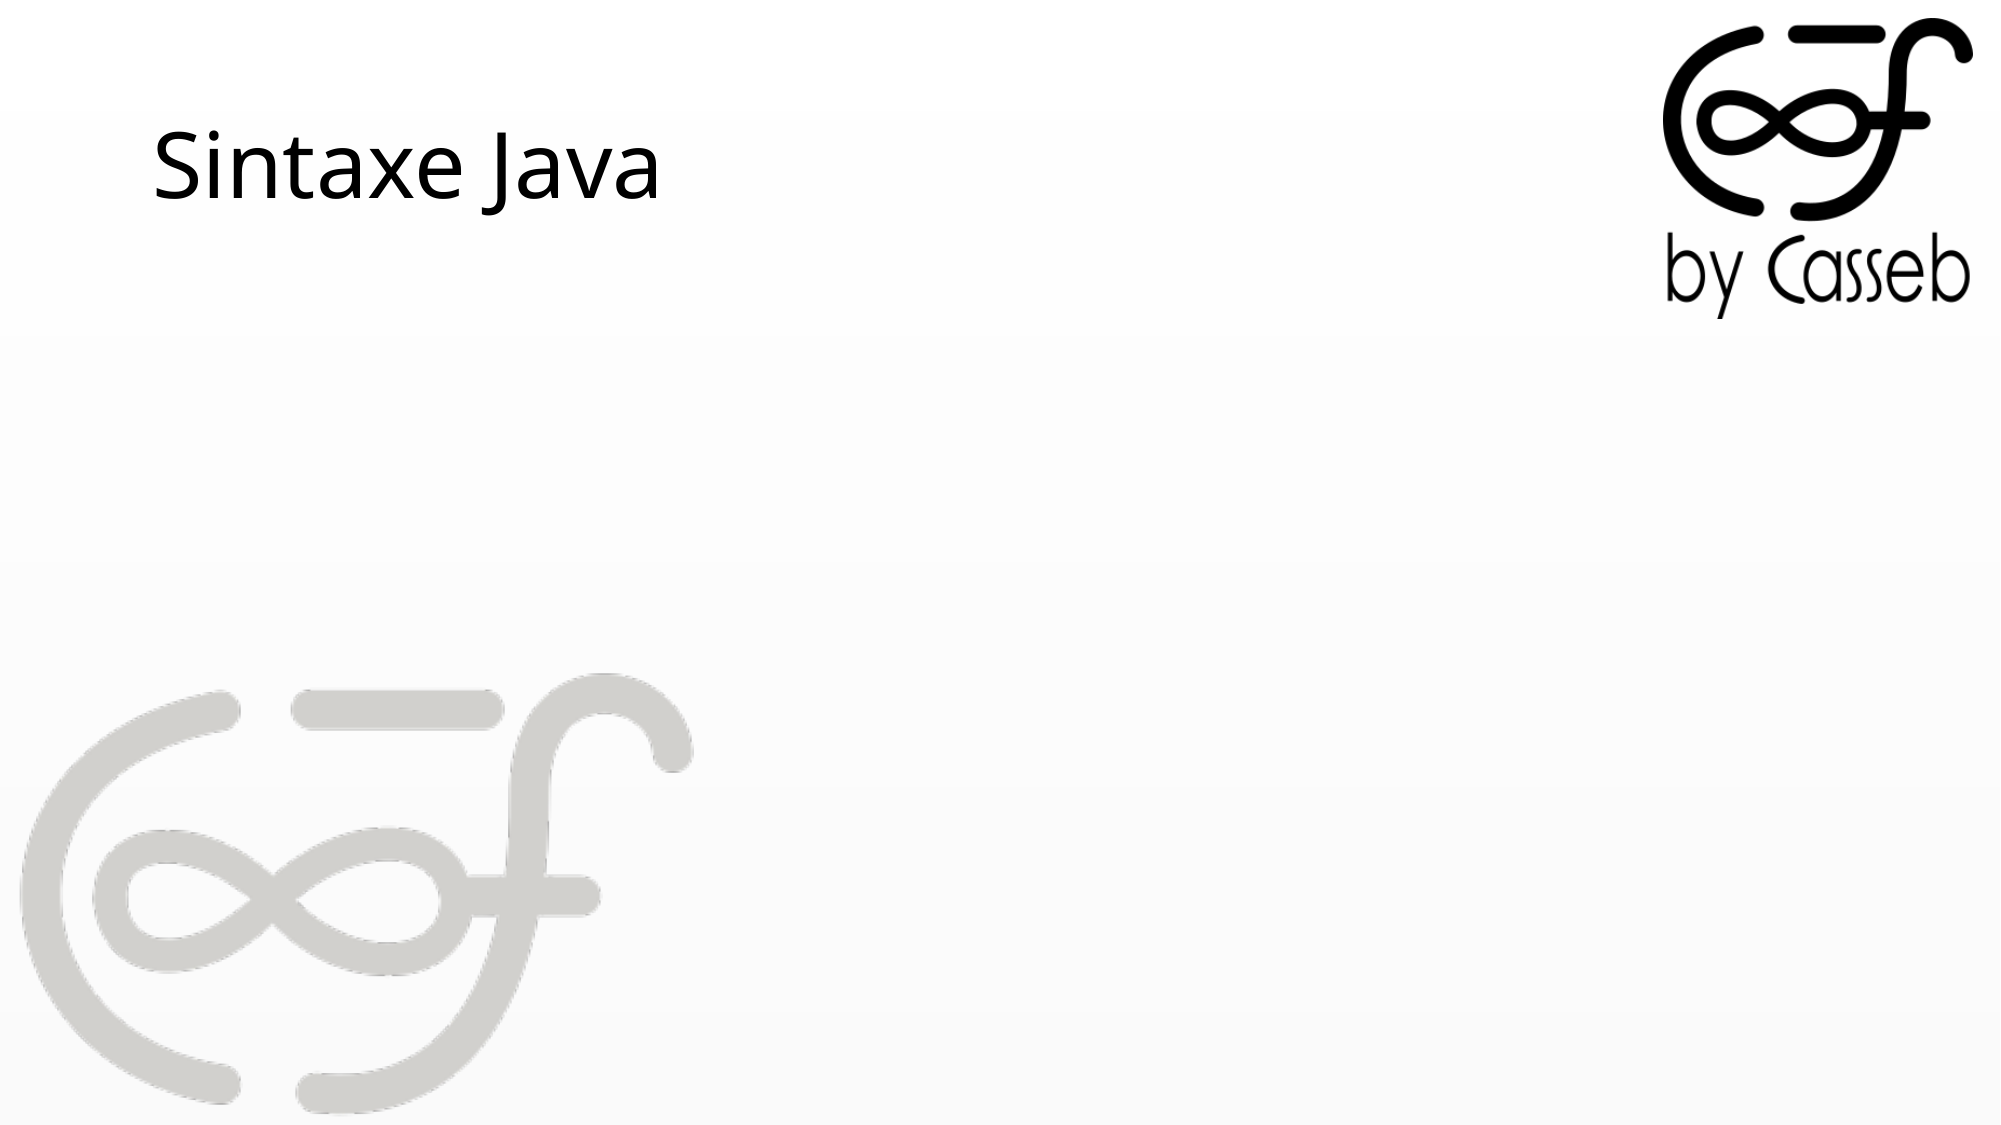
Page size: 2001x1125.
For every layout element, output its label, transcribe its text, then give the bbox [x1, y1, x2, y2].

picture [0, 539, 715, 1125]
picture [1663, 18, 1973, 319]
title Sintaxe Java [137, 59, 1863, 278]
